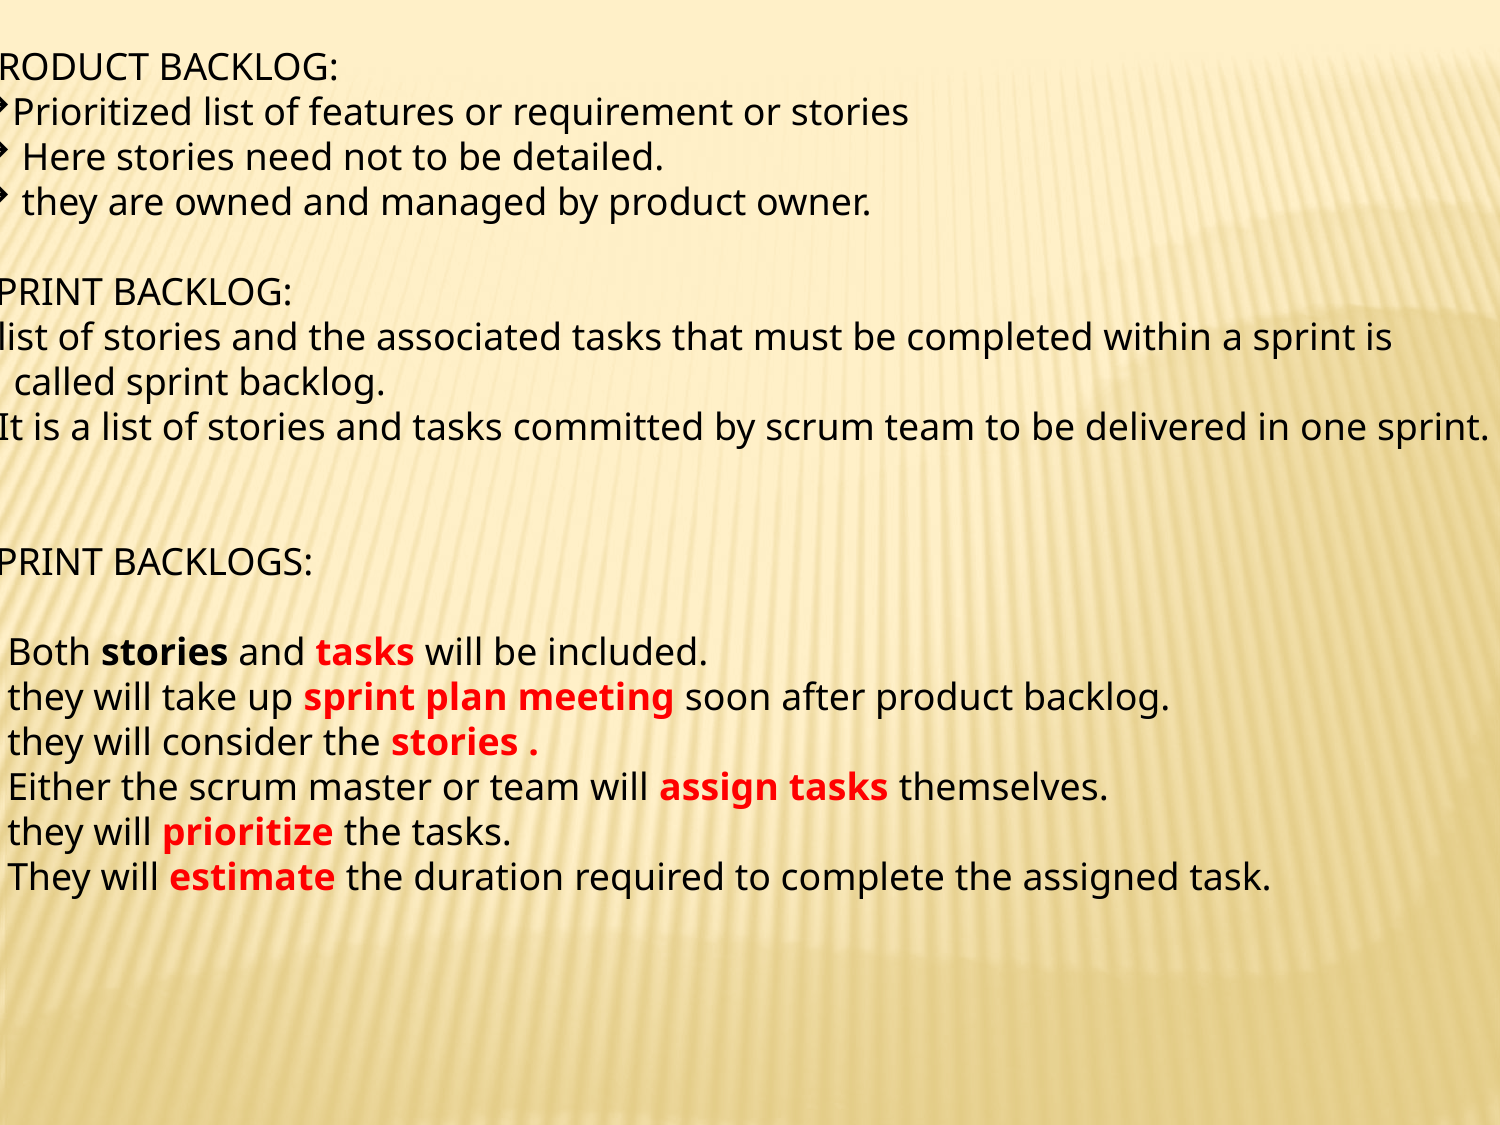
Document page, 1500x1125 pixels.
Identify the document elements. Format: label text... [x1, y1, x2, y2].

text_box PRODUCT BACKLOG: Prioritized list of features or requirement or stories Here stories need not to be detailed. they are owned and managed by product owner. SPRINT BACKLOG: list of stories and the associated tasks that must be completed within a sprint is called sprint backlog. It is a list of stories and tasks committed by scrum team to be delivered in one sprint. SPRINT BACKLOGS: Both stories and tasks will be included. they will take up sprint plan meeting soon after product backlog. they will consider the stories . Either the scrum master or team will assign tasks themselves. they will prioritize the tasks. They will estimate the duration required to complete the assigned task. [0, 35, 1500, 1125]
